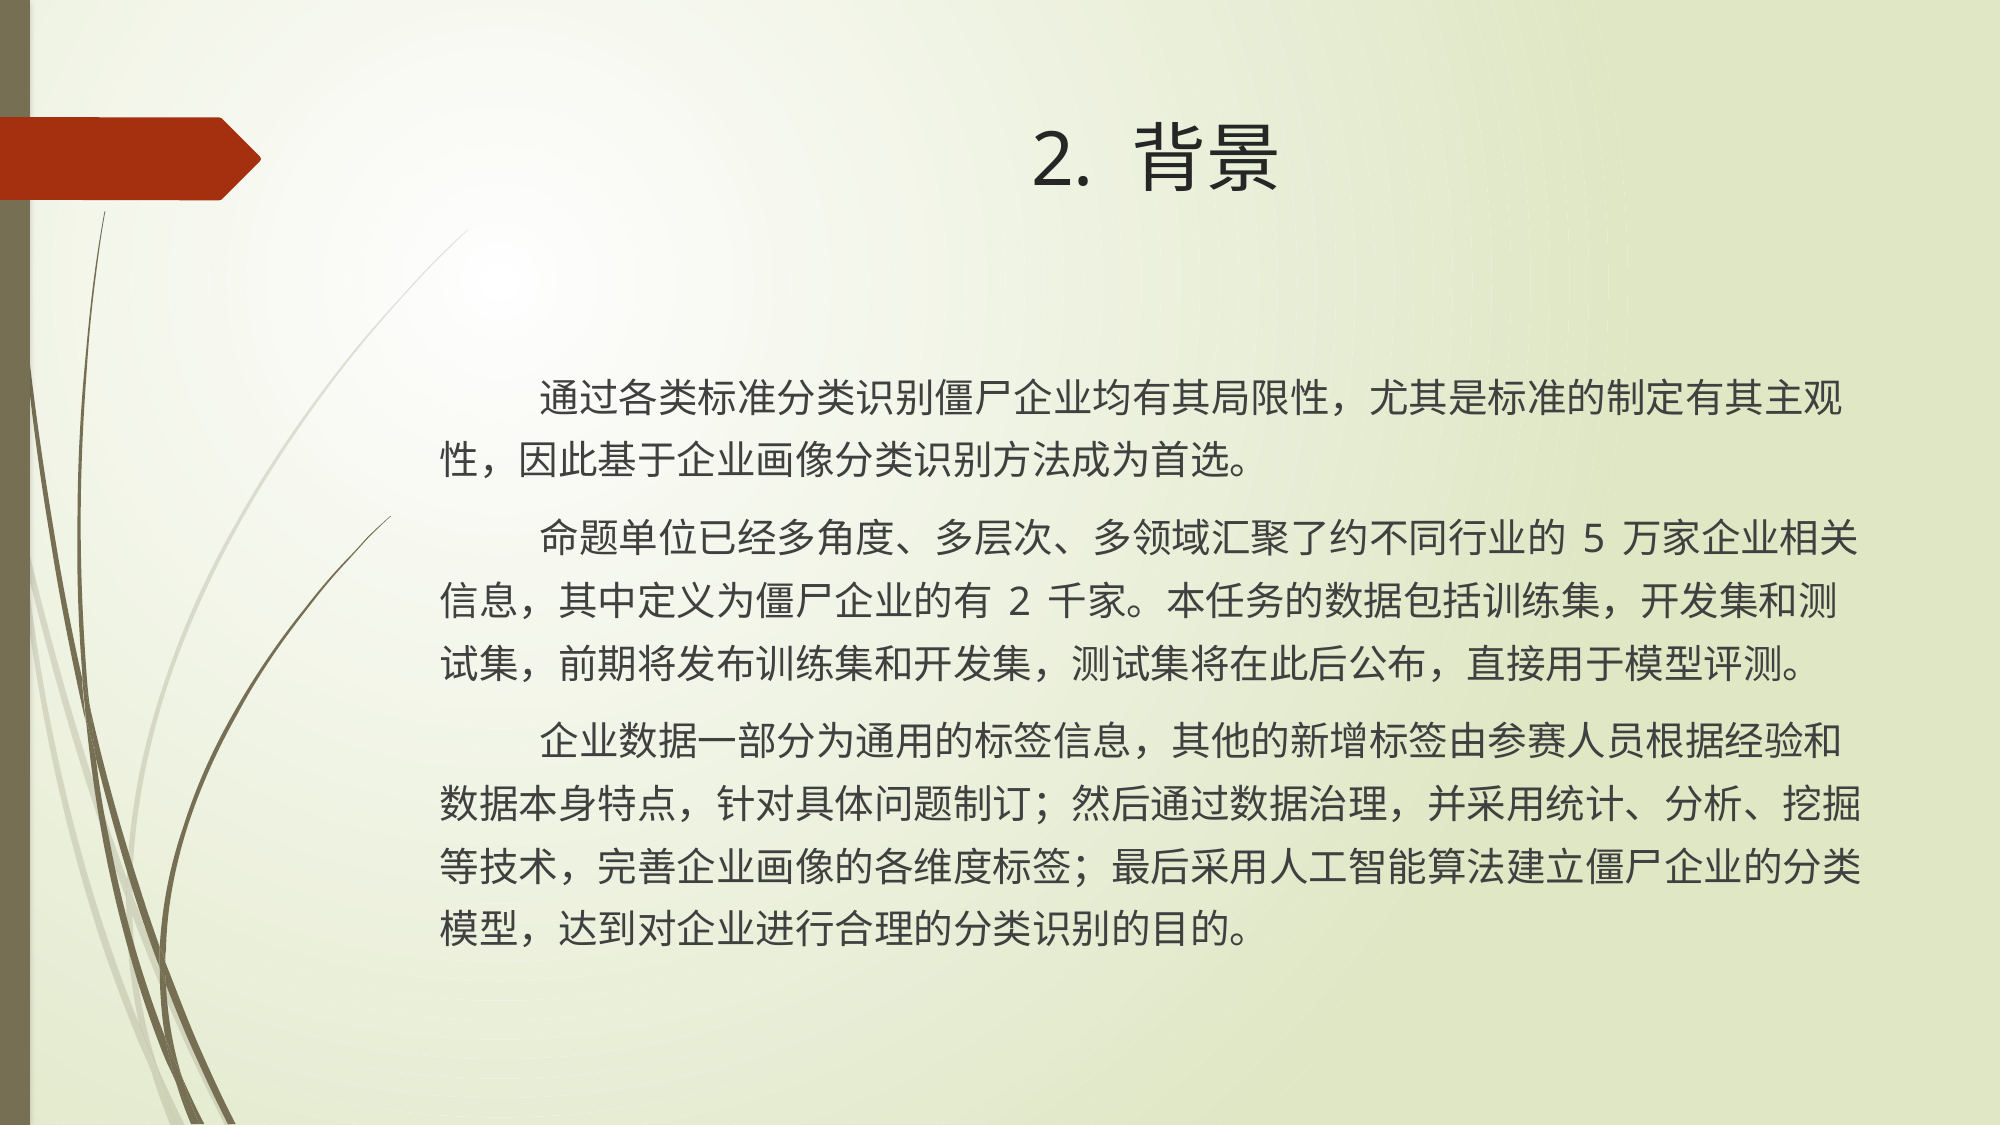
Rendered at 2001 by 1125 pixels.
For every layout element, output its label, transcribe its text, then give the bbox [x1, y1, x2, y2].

title 2. 背景 [425, 102, 1888, 313]
list 通过各类标准分类识别僵尸企业均有其局限性，尤其是标准的制定有其主观性，因此基于企业画像分类识别方法成为首选。 命题单位已经多角度、多层次、多领域汇聚了约不同行业的 5 万家企业相关信息，其中定义为僵尸企业的有 2 千家。本任务的数据包括训练集，开发集和测试集，前期将发布训练集和开发集，测试集将在此后公布，直接用于模型评测。 企业数据一部分为通用的标签信息，其他的新增标签由参赛人员根据经验和数据本身特点，针对具体问题制订；然后通过数据治理，并采用统计、分析、挖掘等技术，完善企业画像的各维度标签；最后采用人工智能算法建立僵尸企业的分类模型，达到对企业进行合理的分类识别的目的。 [424, 350, 1888, 970]
